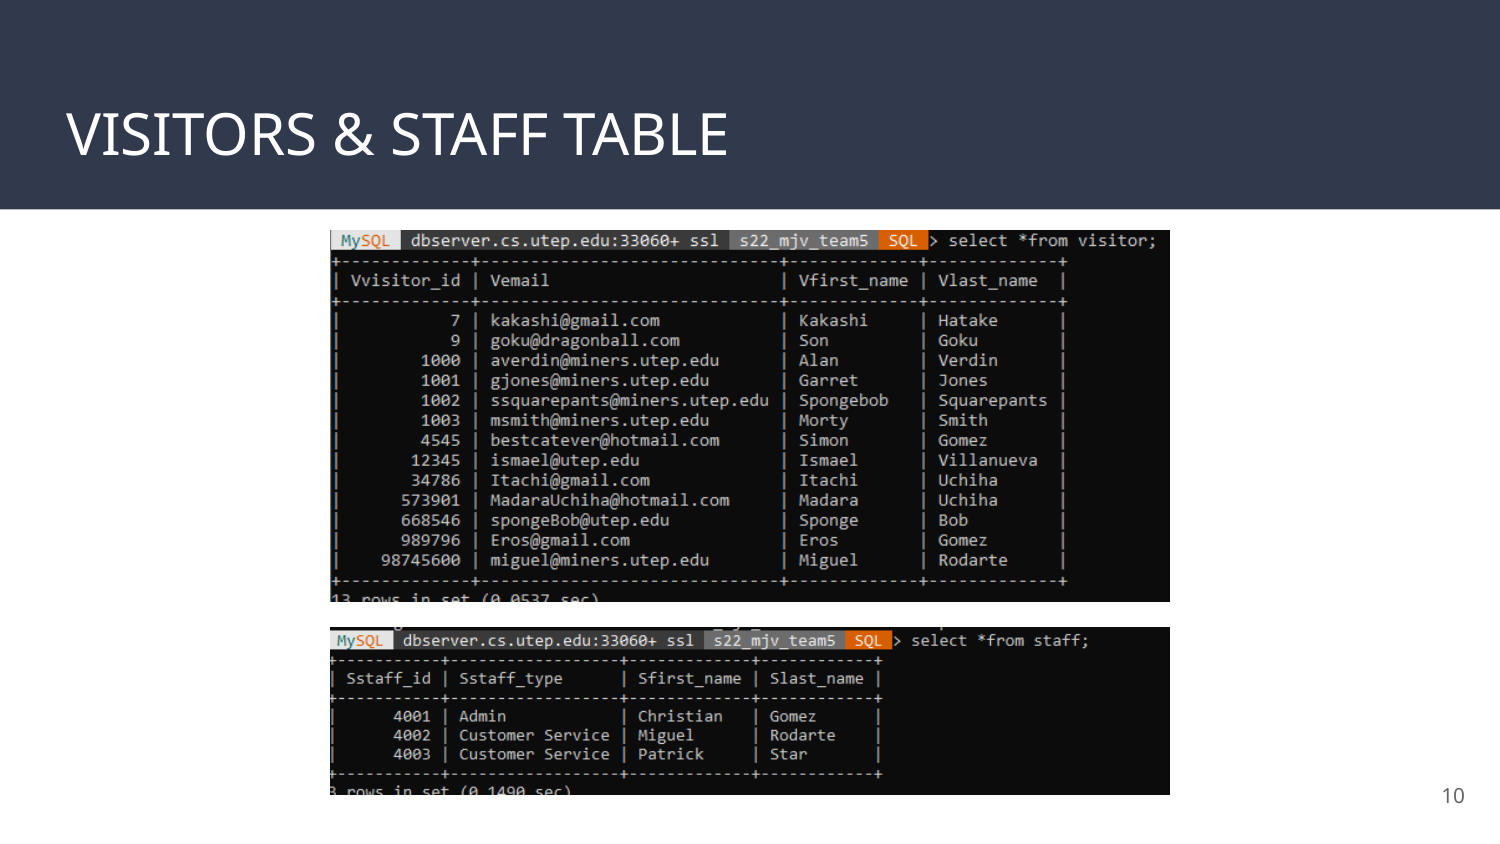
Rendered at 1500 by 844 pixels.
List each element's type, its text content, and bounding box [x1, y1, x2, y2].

slide_number ‹#› [1389, 764, 1480, 830]
picture [330, 230, 1170, 602]
title VISITORS & STAFF TABLE [51, 82, 1449, 185]
picture [330, 627, 1170, 795]
